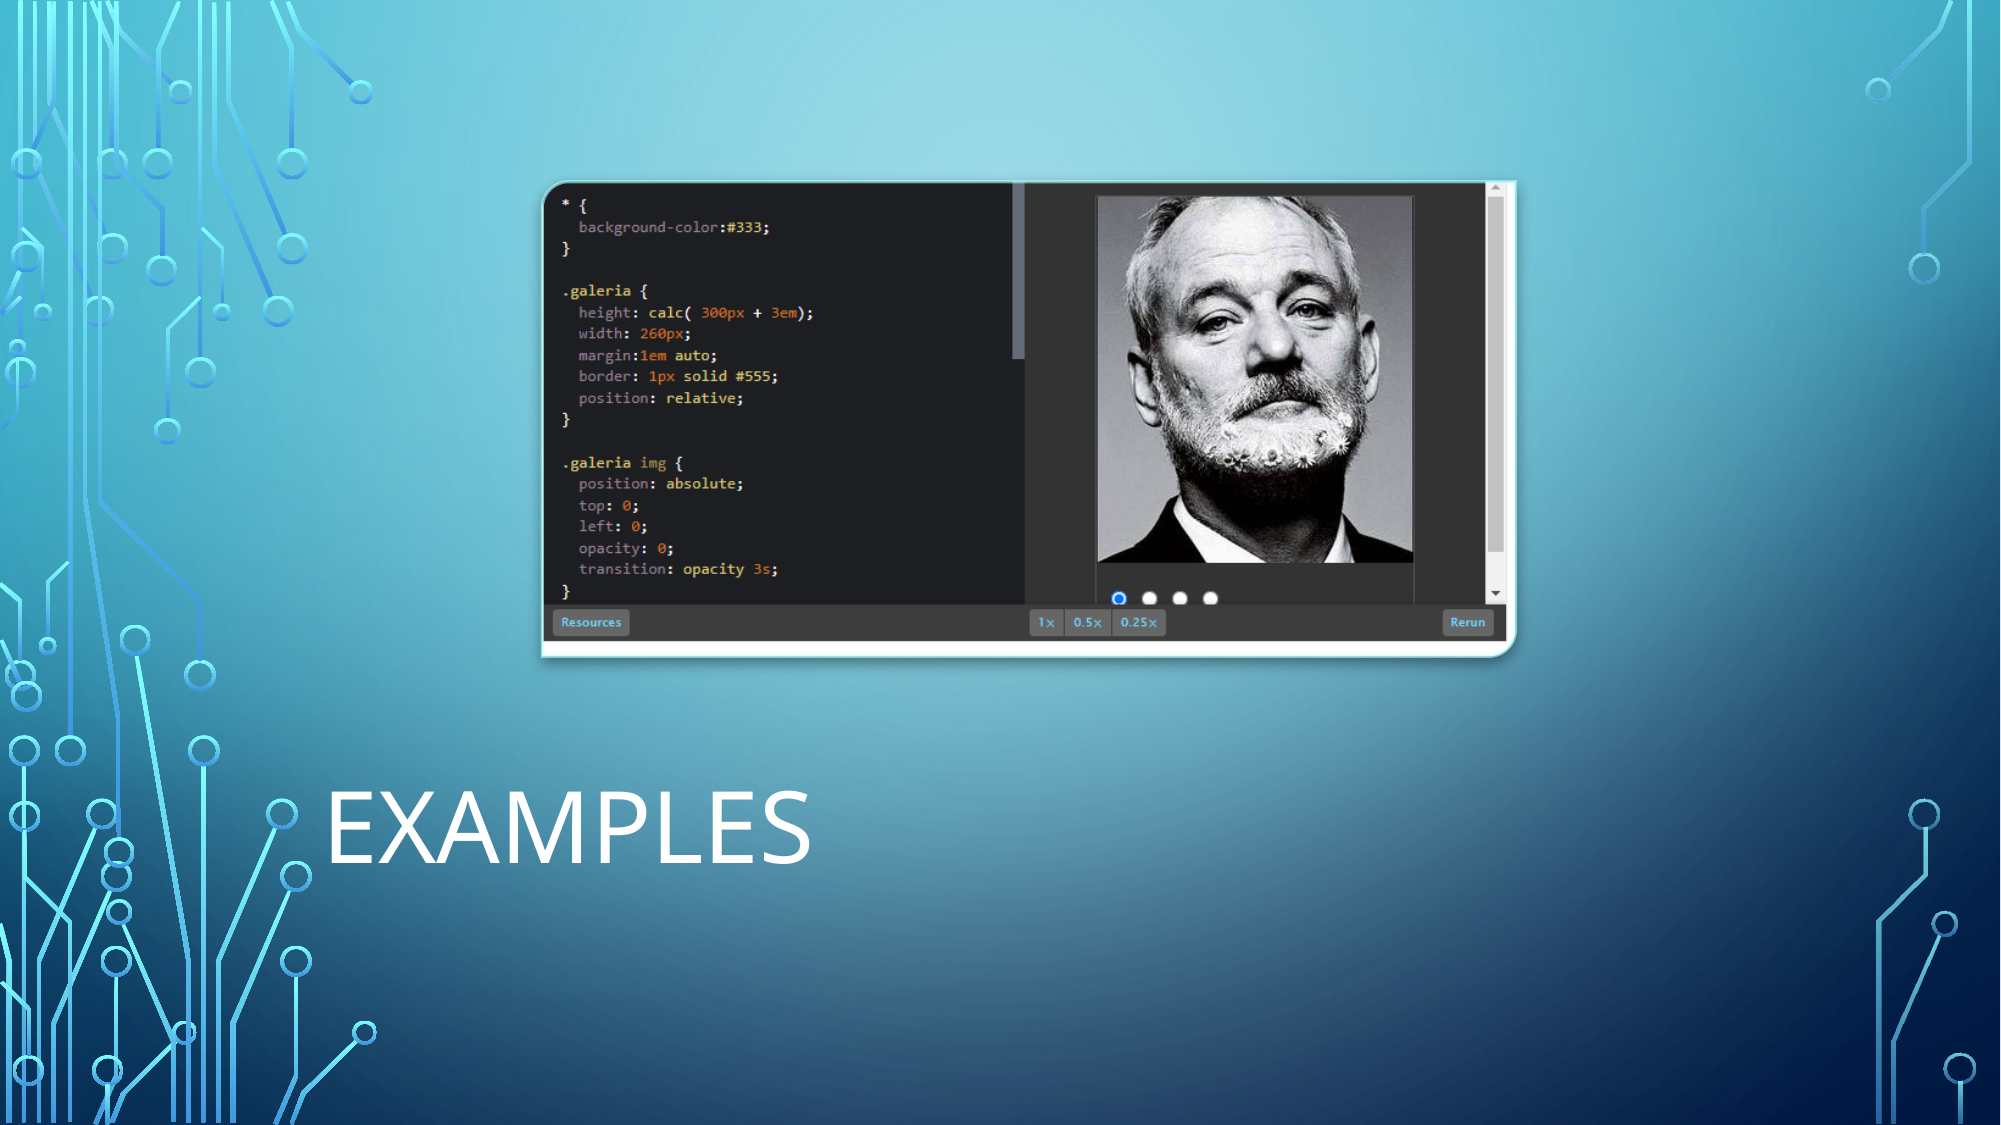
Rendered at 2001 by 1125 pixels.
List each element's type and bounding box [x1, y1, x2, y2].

text_box [0, 0, 379, 1125]
picture [379, 0, 2000, 1125]
